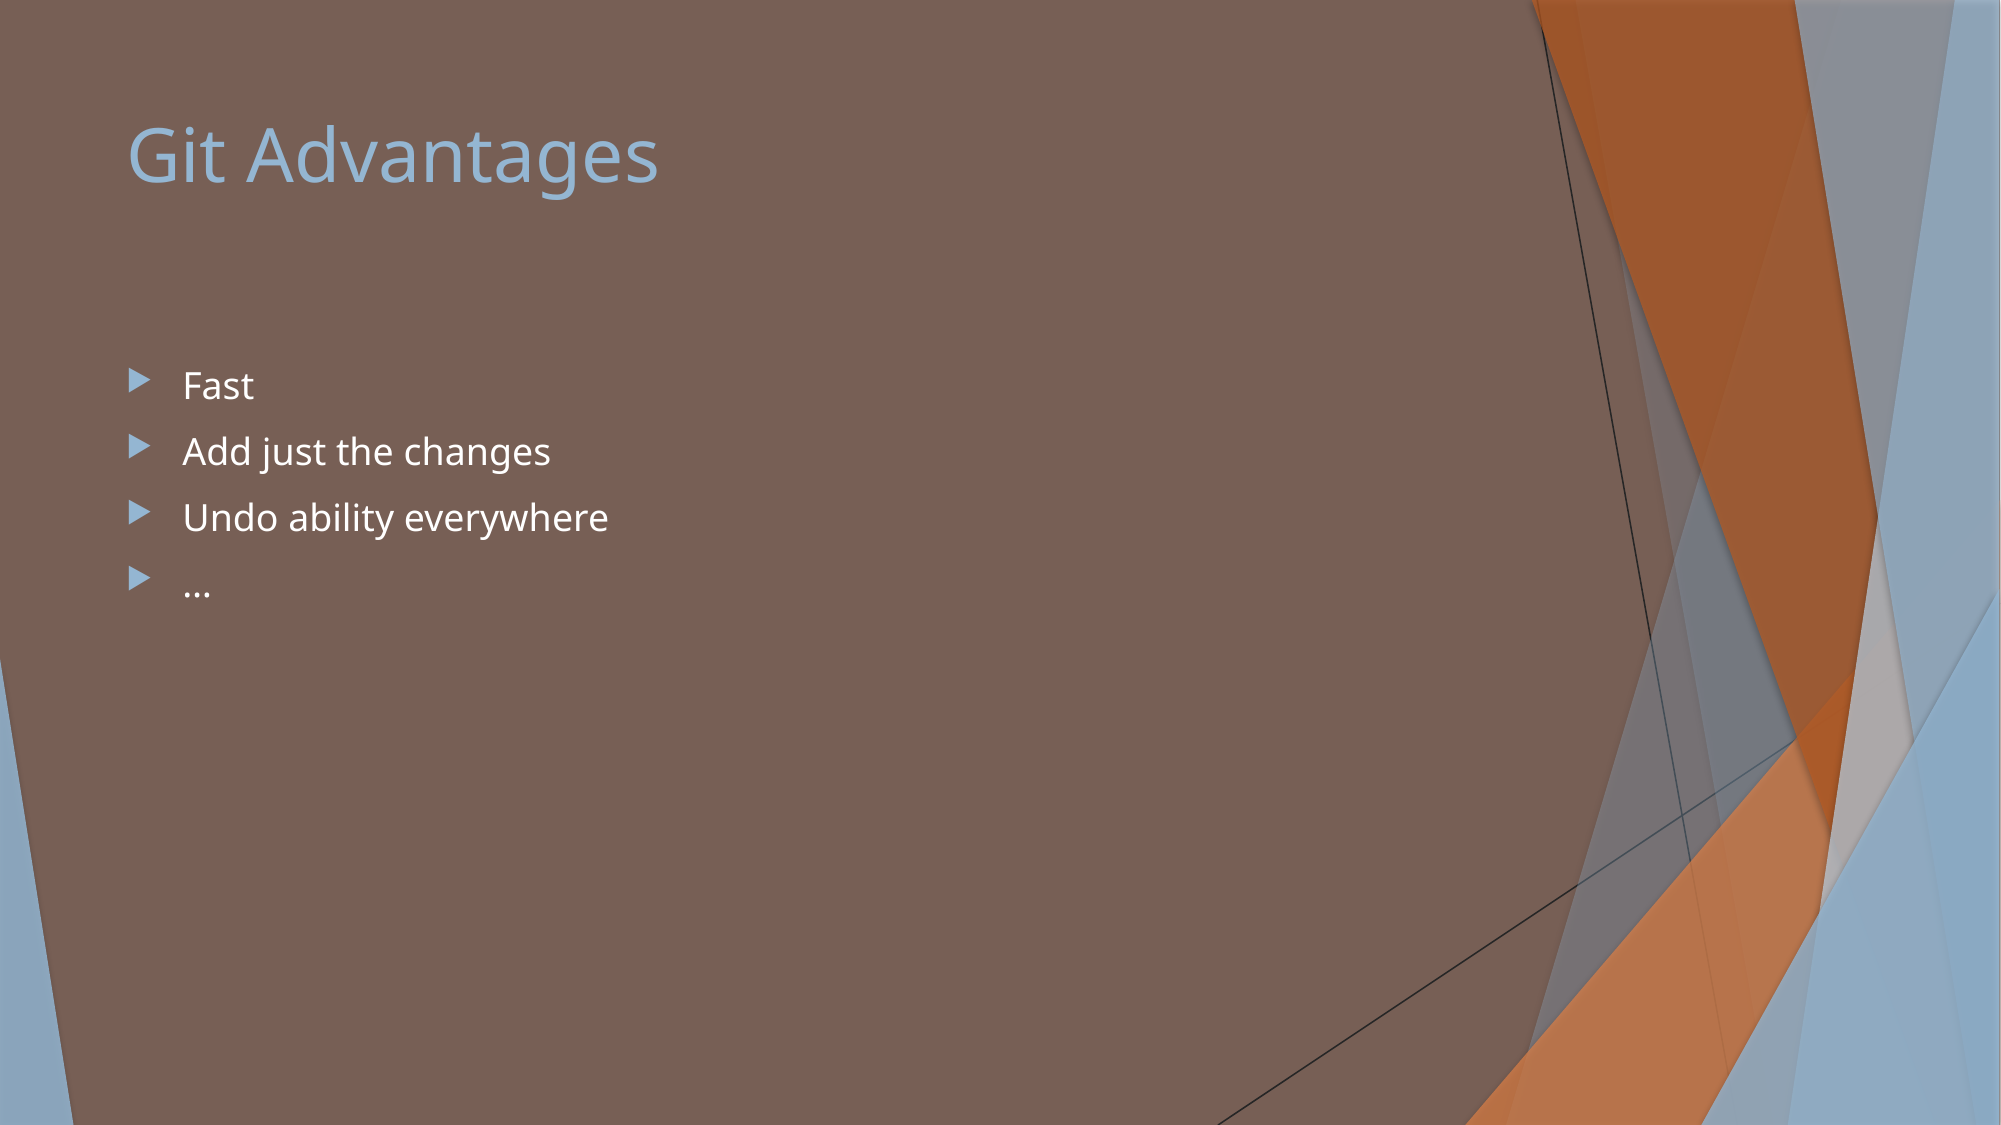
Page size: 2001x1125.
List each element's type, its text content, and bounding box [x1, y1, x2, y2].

list Fast Add just the changes Undo ability everywhere … [111, 354, 1522, 992]
title Git Advantages [111, 99, 1522, 317]
